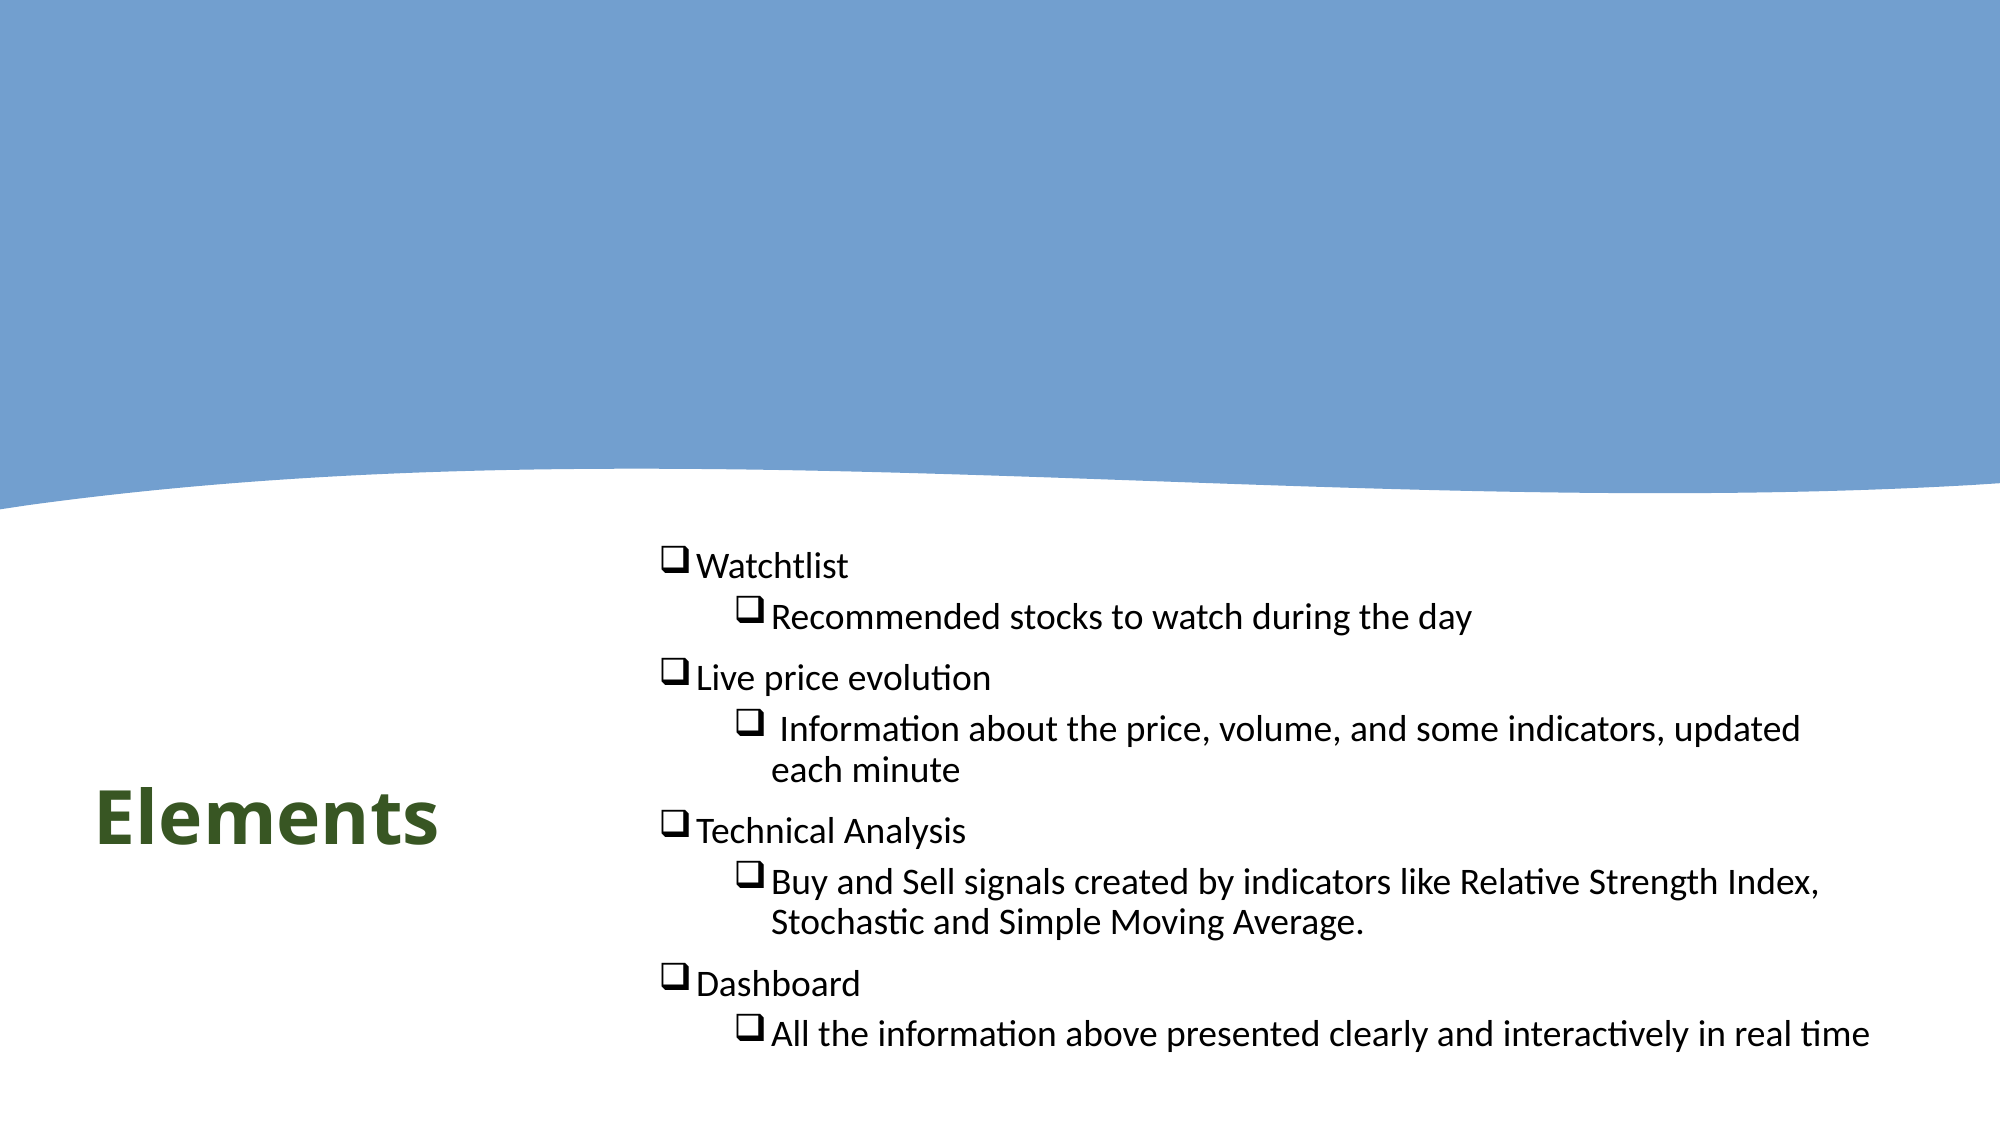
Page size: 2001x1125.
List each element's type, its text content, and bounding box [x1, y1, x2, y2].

list Watchtlist Recommended stocks to watch during the day Live price evolution Information about the price, volume, and some indicators, updated each minute Technical Analysis Buy and Sell signals created by indicators like Relative Strength Index, Stochastic and Simple Moving Average. Dashboard All the information above presented clearly and interactively in real time [643, 562, 1888, 1039]
picture [0, 0, 2000, 510]
title Elements [78, 615, 619, 1018]
